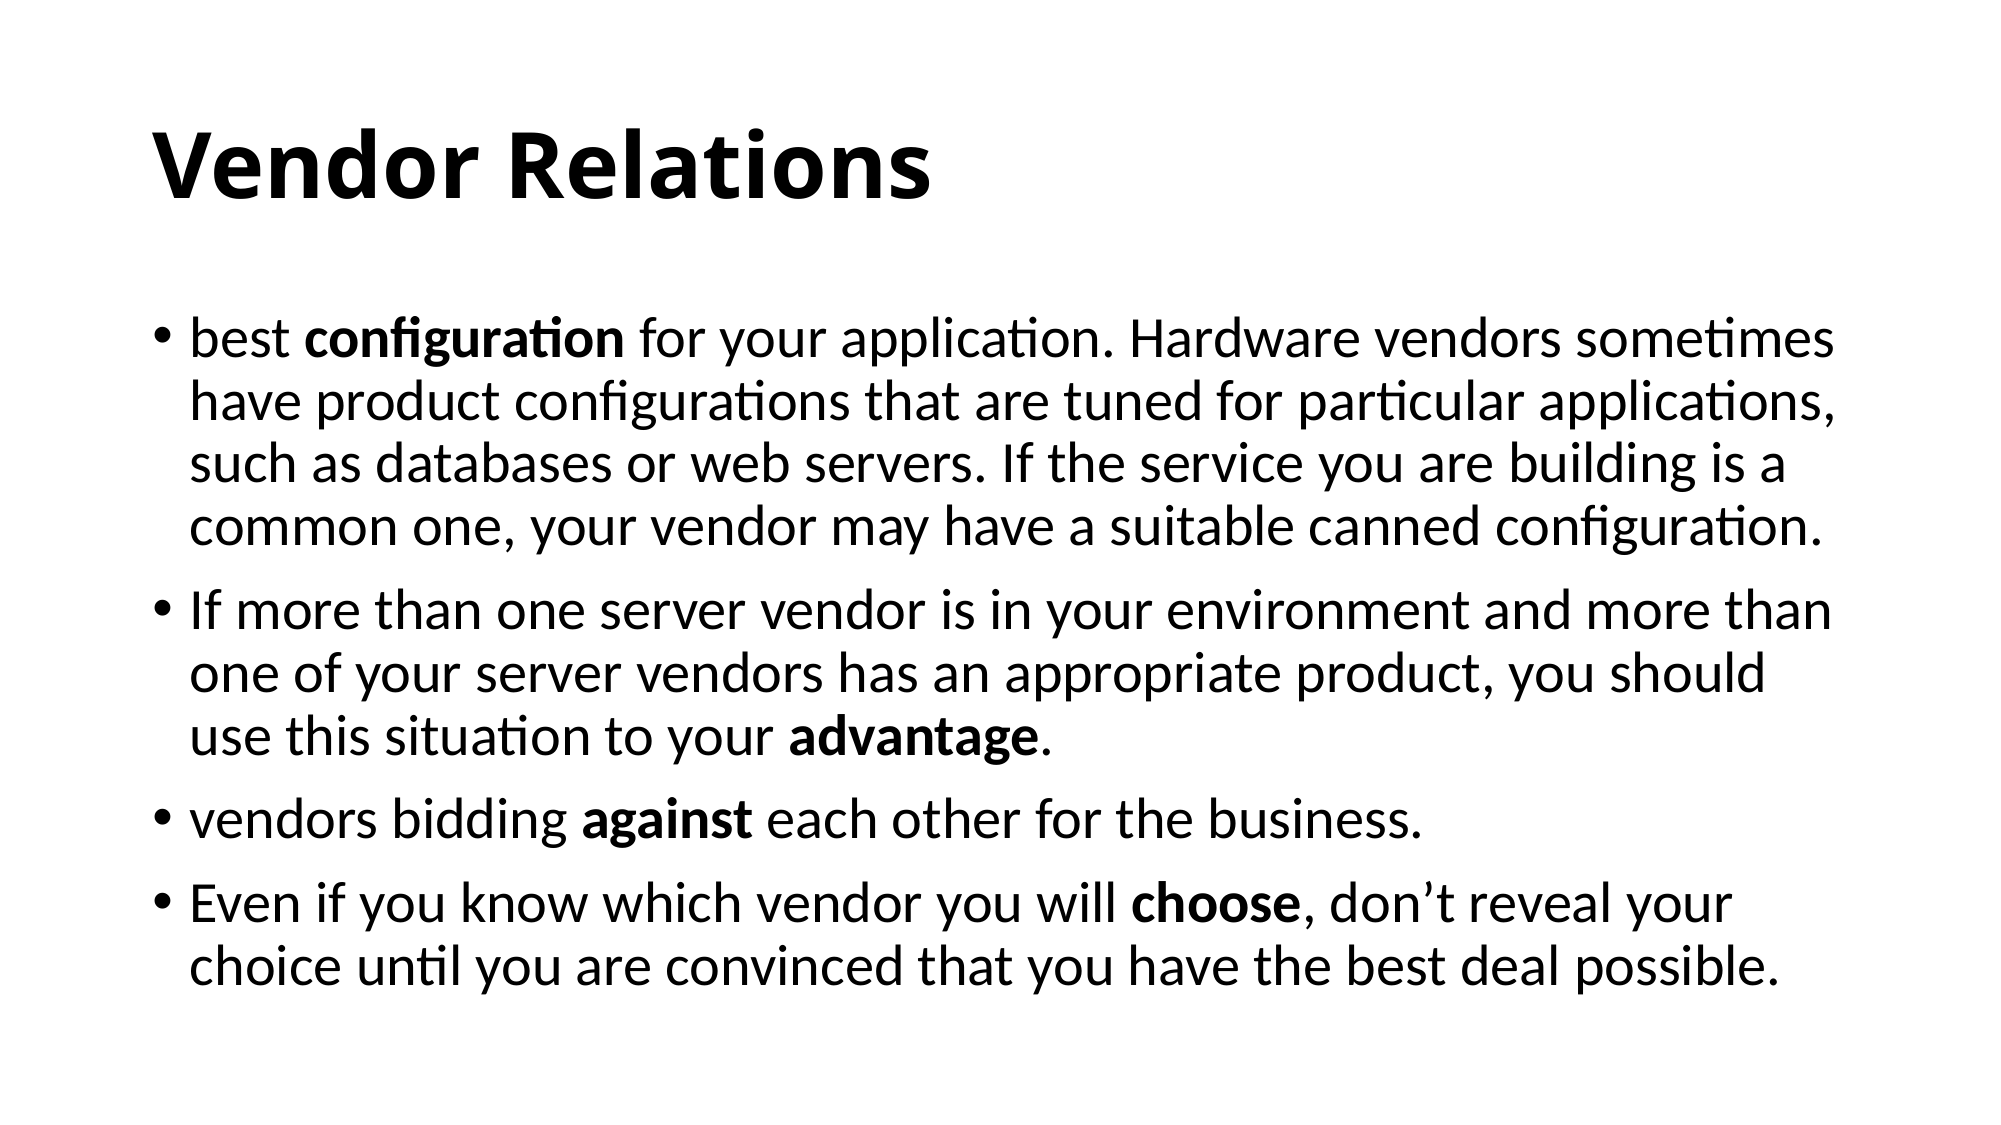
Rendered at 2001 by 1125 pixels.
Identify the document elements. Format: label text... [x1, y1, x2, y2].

title Vendor Relations [137, 59, 1863, 278]
list best configuration for your application. Hardware vendors sometimes have product configurations that are tuned for particular applications, such as databases or web servers. If the service you are building is a common one, your vendor may have a suitable canned configuration. If more than one server vendor is in your environment and more than one of your server vendors has an appropriate product, you should use this situation to your advantage. vendors bidding against each other for the business. Even if you know which vendor you will choose, don’t reveal your choice until you are convinced that you have the best deal possible. [137, 299, 1863, 1014]
